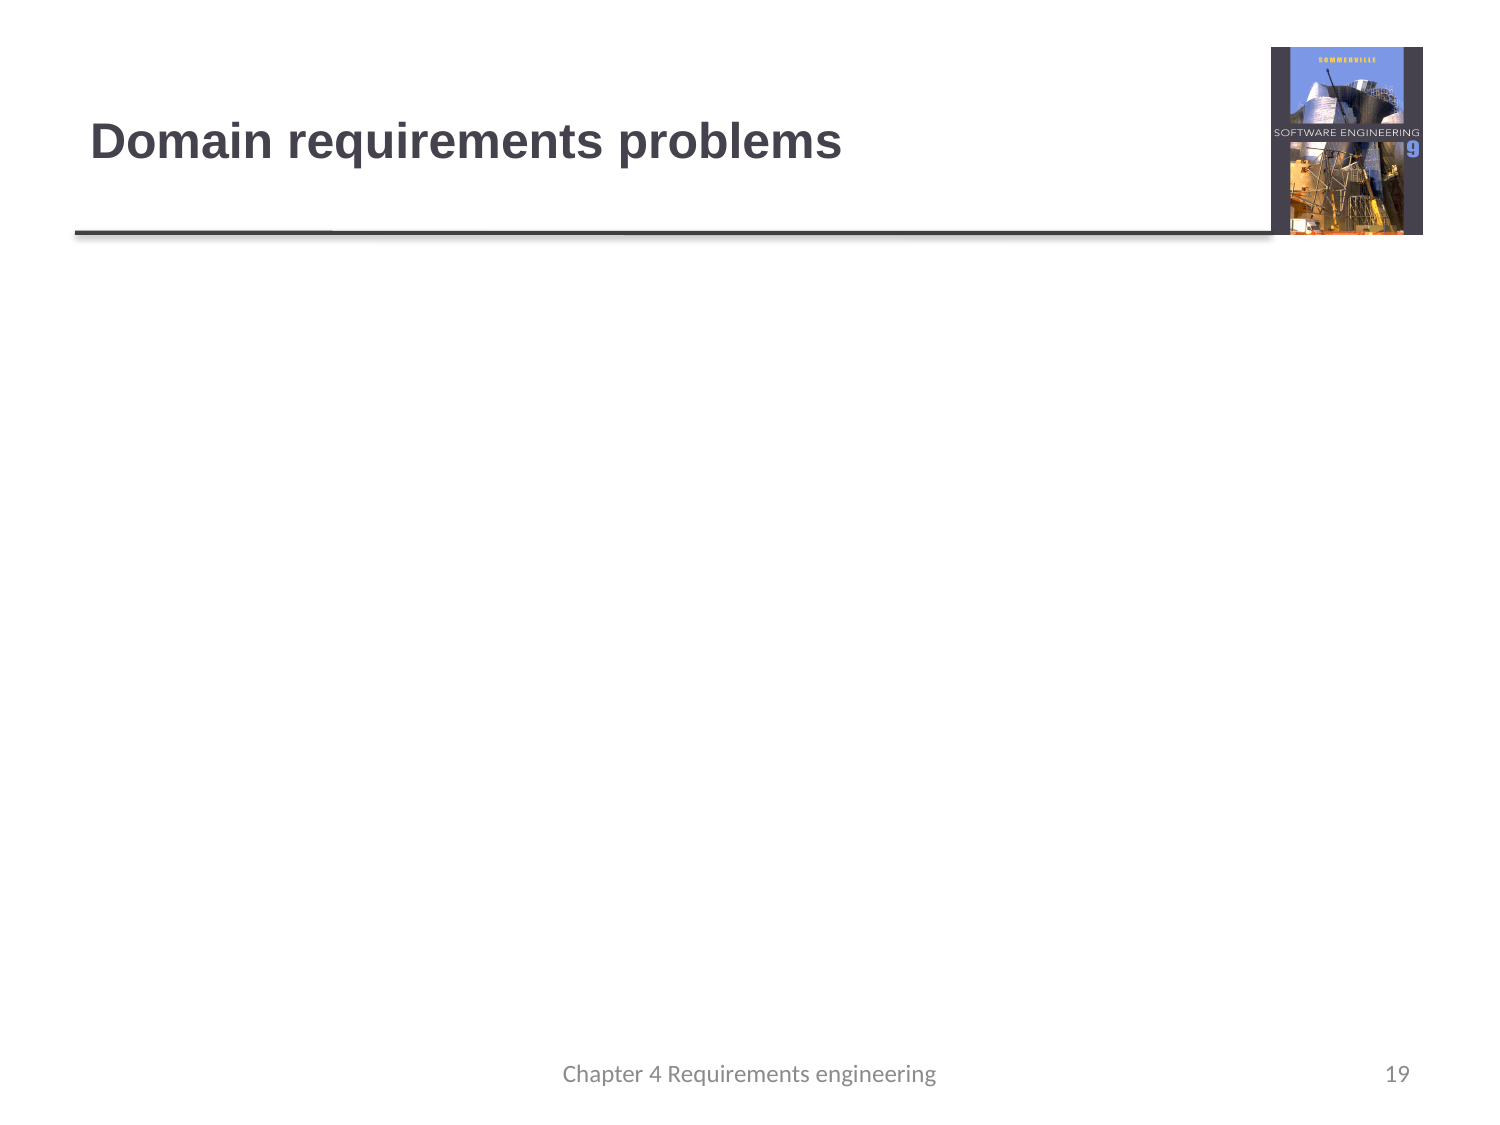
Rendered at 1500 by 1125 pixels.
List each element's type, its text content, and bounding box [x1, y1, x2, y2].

title Domain requirements problems [74, 44, 1272, 233]
picture [1272, 47, 1423, 235]
slide_number 19 [1074, 1042, 1425, 1103]
footer Chapter 4 Requirements engineering [512, 1042, 988, 1103]
